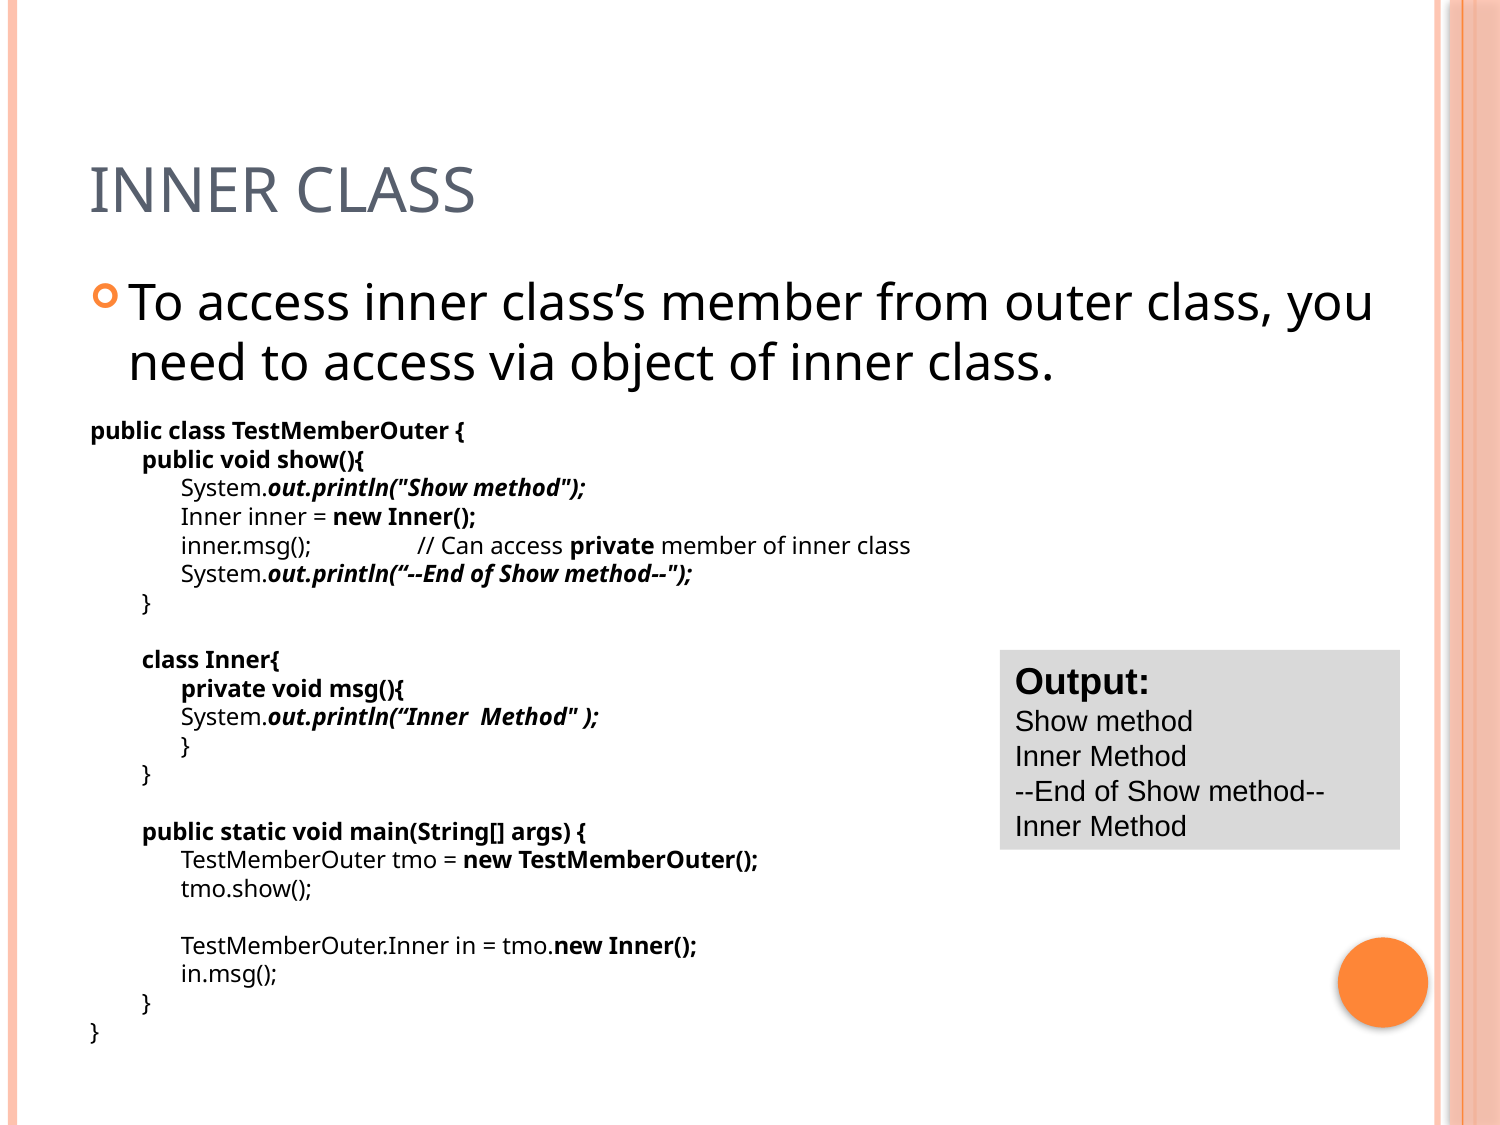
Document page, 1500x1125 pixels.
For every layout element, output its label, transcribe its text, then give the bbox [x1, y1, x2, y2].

list To access inner class’s member from outer class, you need to access via object of inner class. public class TestMemberOuter { public void show(){ System.out.println("Show method"); Inner inner = new Inner(); inner.msg(); // Can access private member of inner class System.out.println(“--End of Show method--"); } class Inner{ private void msg(){ System.out.println(“Inner Method" ); } } public static void main(String[] args) { TestMemberOuter tmo = new TestMemberOuter(); tmo.show(); TestMemberOuter.Inner in = tmo.new Inner(); in.msg(); } } [75, 262, 1400, 1062]
text_box Output: Show method Inner Method --End of Show method-- Inner Method [999, 649, 1400, 850]
title Inner Class [75, 45, 1300, 233]
